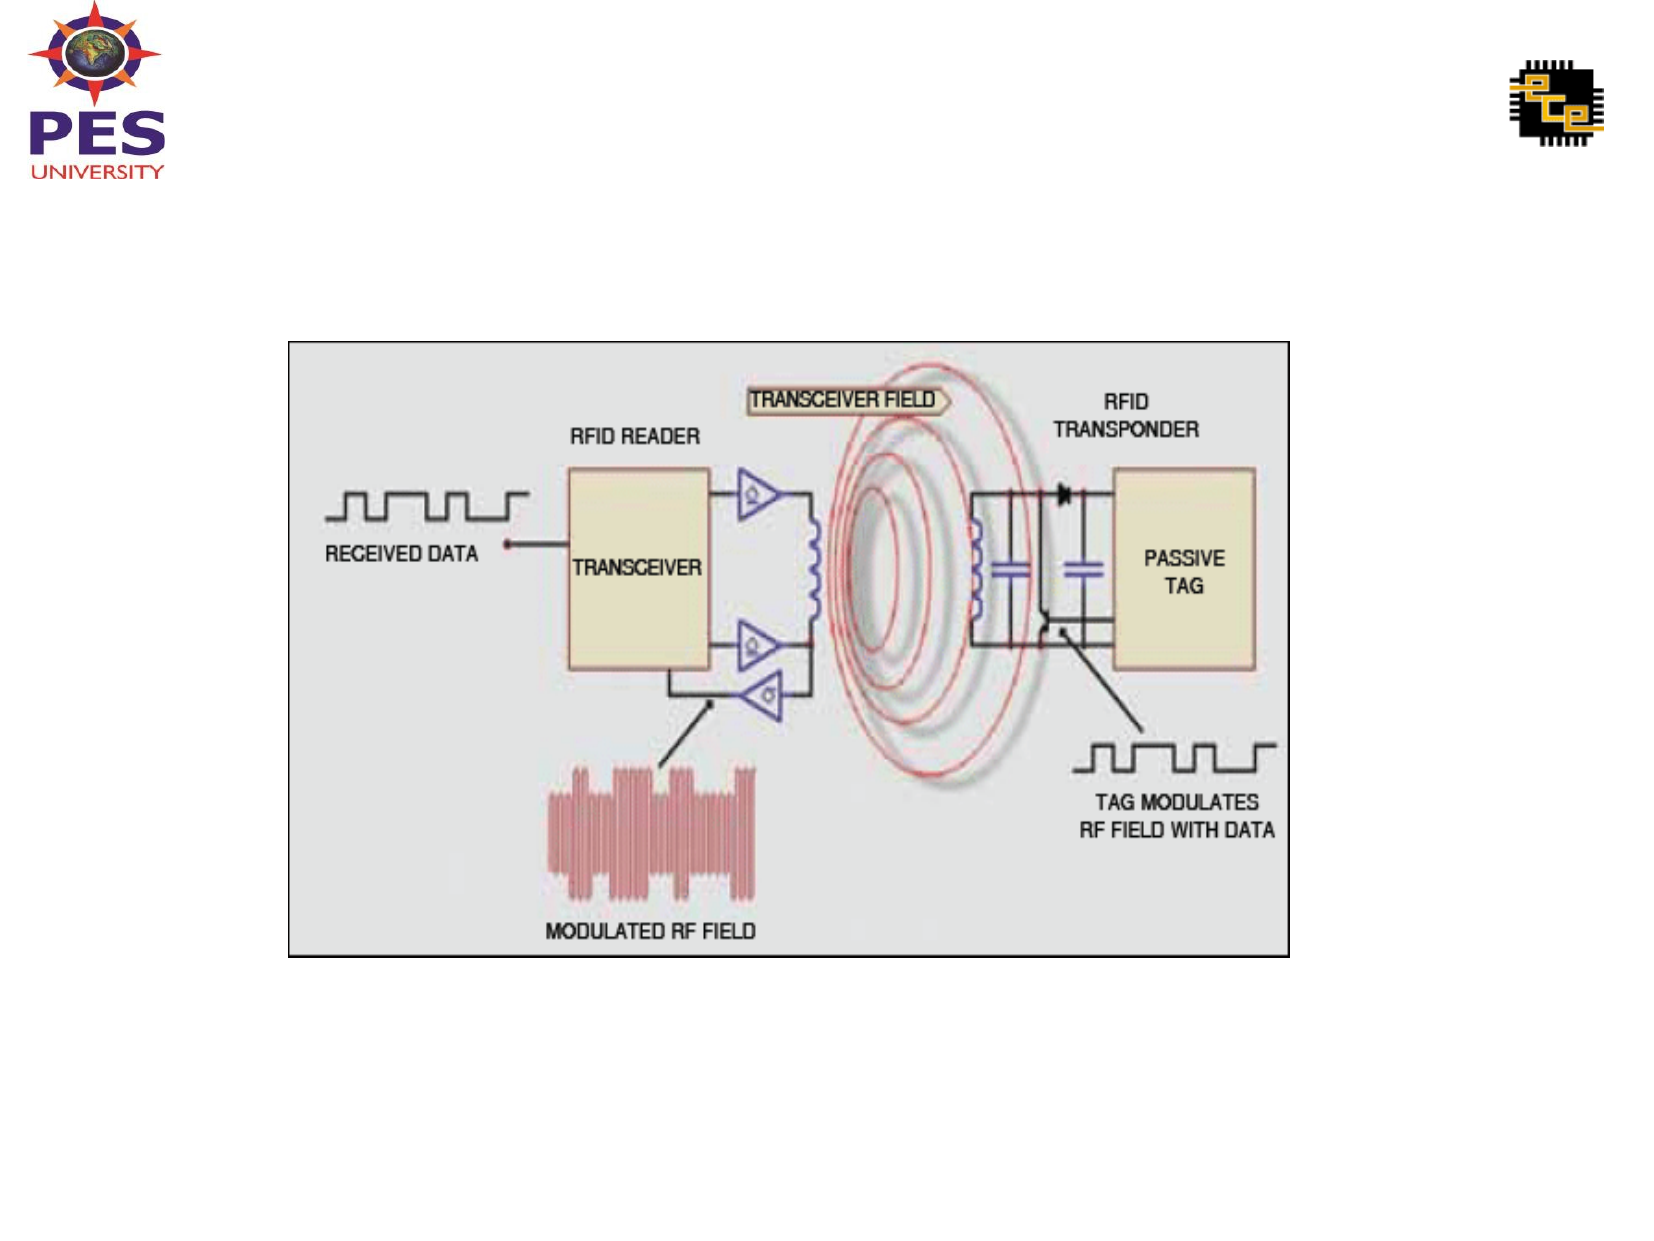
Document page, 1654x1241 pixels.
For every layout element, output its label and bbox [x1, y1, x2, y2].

picture [27, 0, 165, 179]
picture [1509, 60, 1604, 147]
picture [287, 341, 1290, 958]
